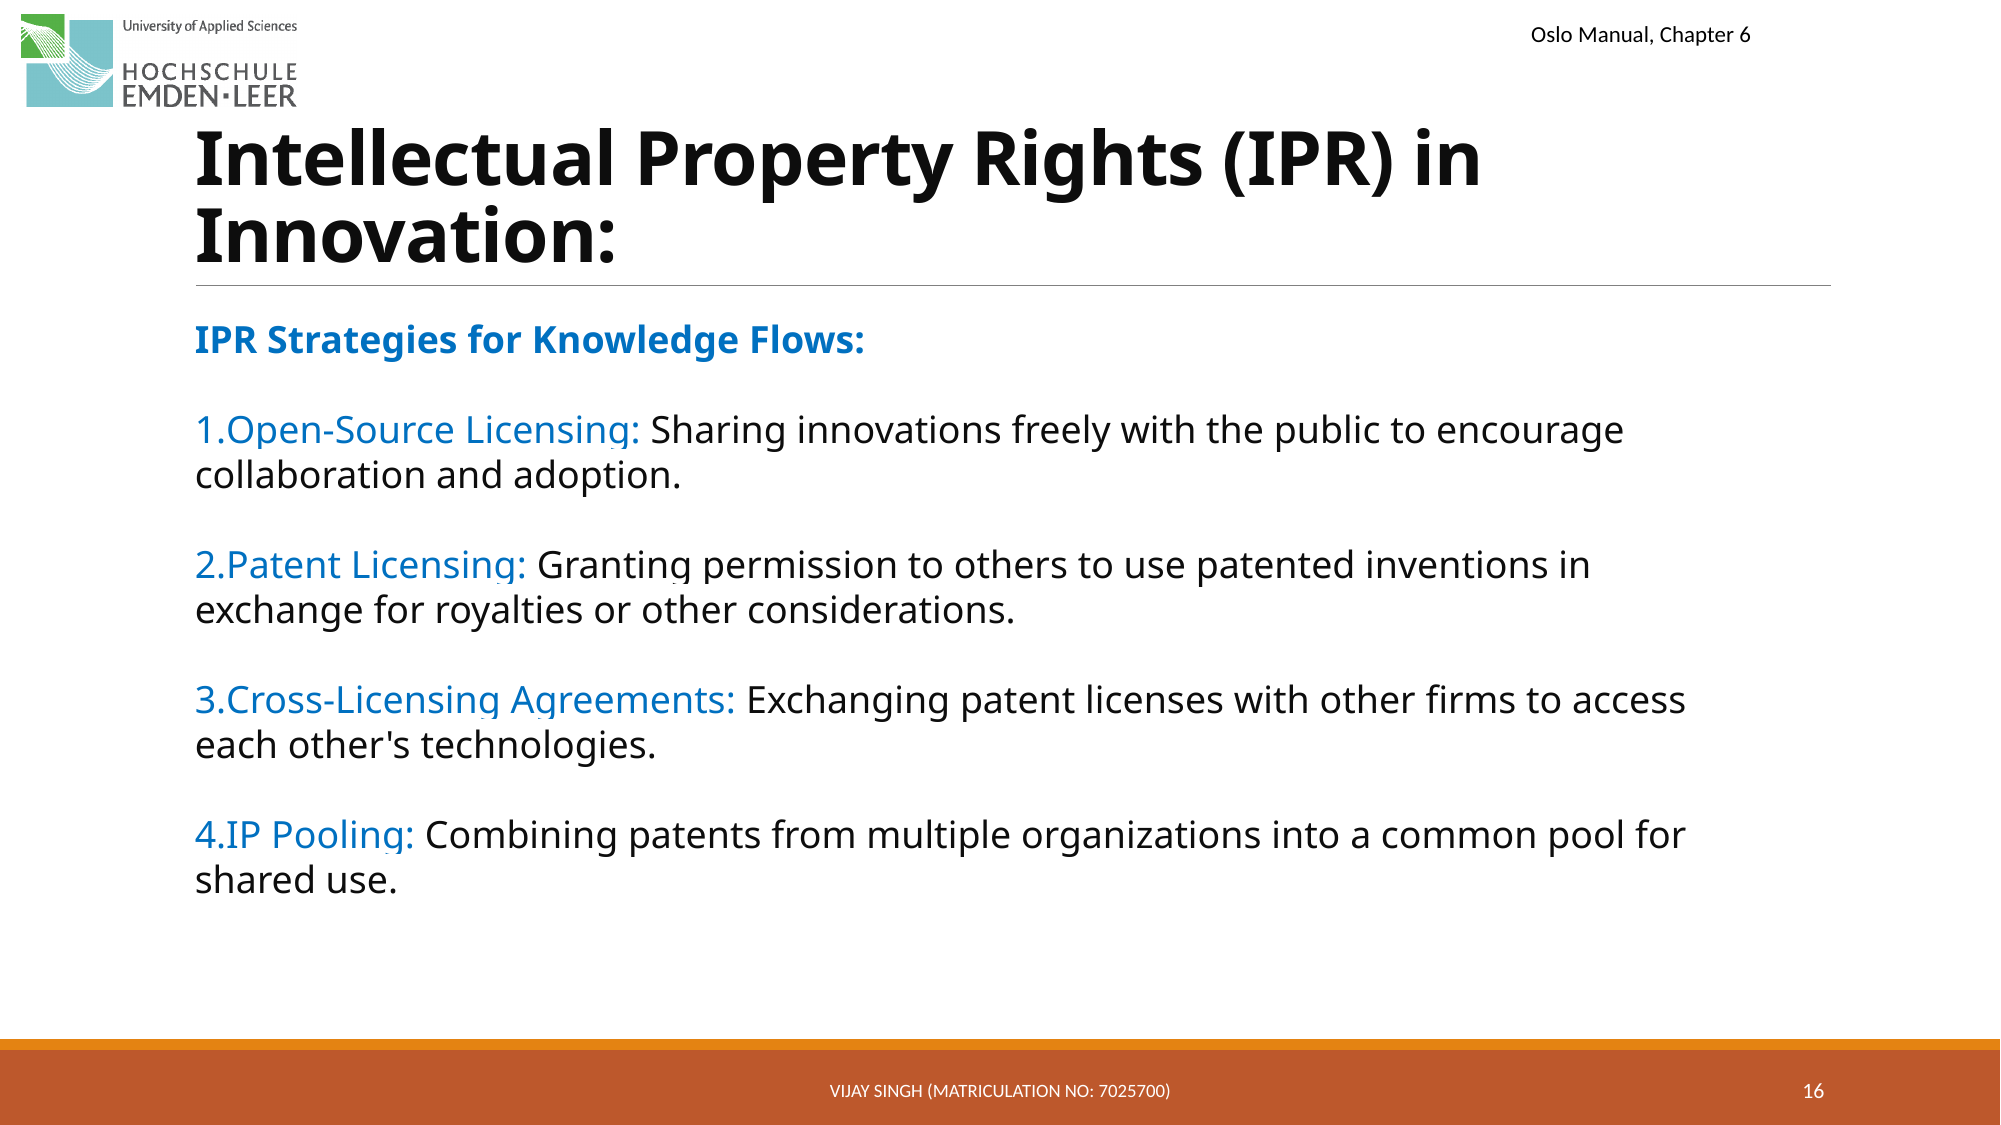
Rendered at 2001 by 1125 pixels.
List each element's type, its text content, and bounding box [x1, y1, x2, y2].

picture [21, 14, 298, 108]
footer VIJAY SINGH (Matriculation no: 7025700) [604, 1059, 1396, 1120]
title Intellectual Property Rights (IPR) in Innovation: [180, 47, 1830, 285]
text_box Oslo Manual, Chapter 6 [1516, 12, 1861, 55]
slide_number 16 [1624, 1059, 1840, 1120]
text_box IPR Strategies for Knowledge Flows: Open-Source Licensing: Sharing innovations freely with the public to encourage collaboration and adoption. Patent Licensing: Granting permission to others to use patented inventions in exchange for royalties or other considerations. Cross-Licensing Agreements: Exchanging patent licenses with other firms to access each other's technologies. IP Pooling: Combining patents from multiple organizations into a common pool for shared use. [179, 308, 1714, 909]
